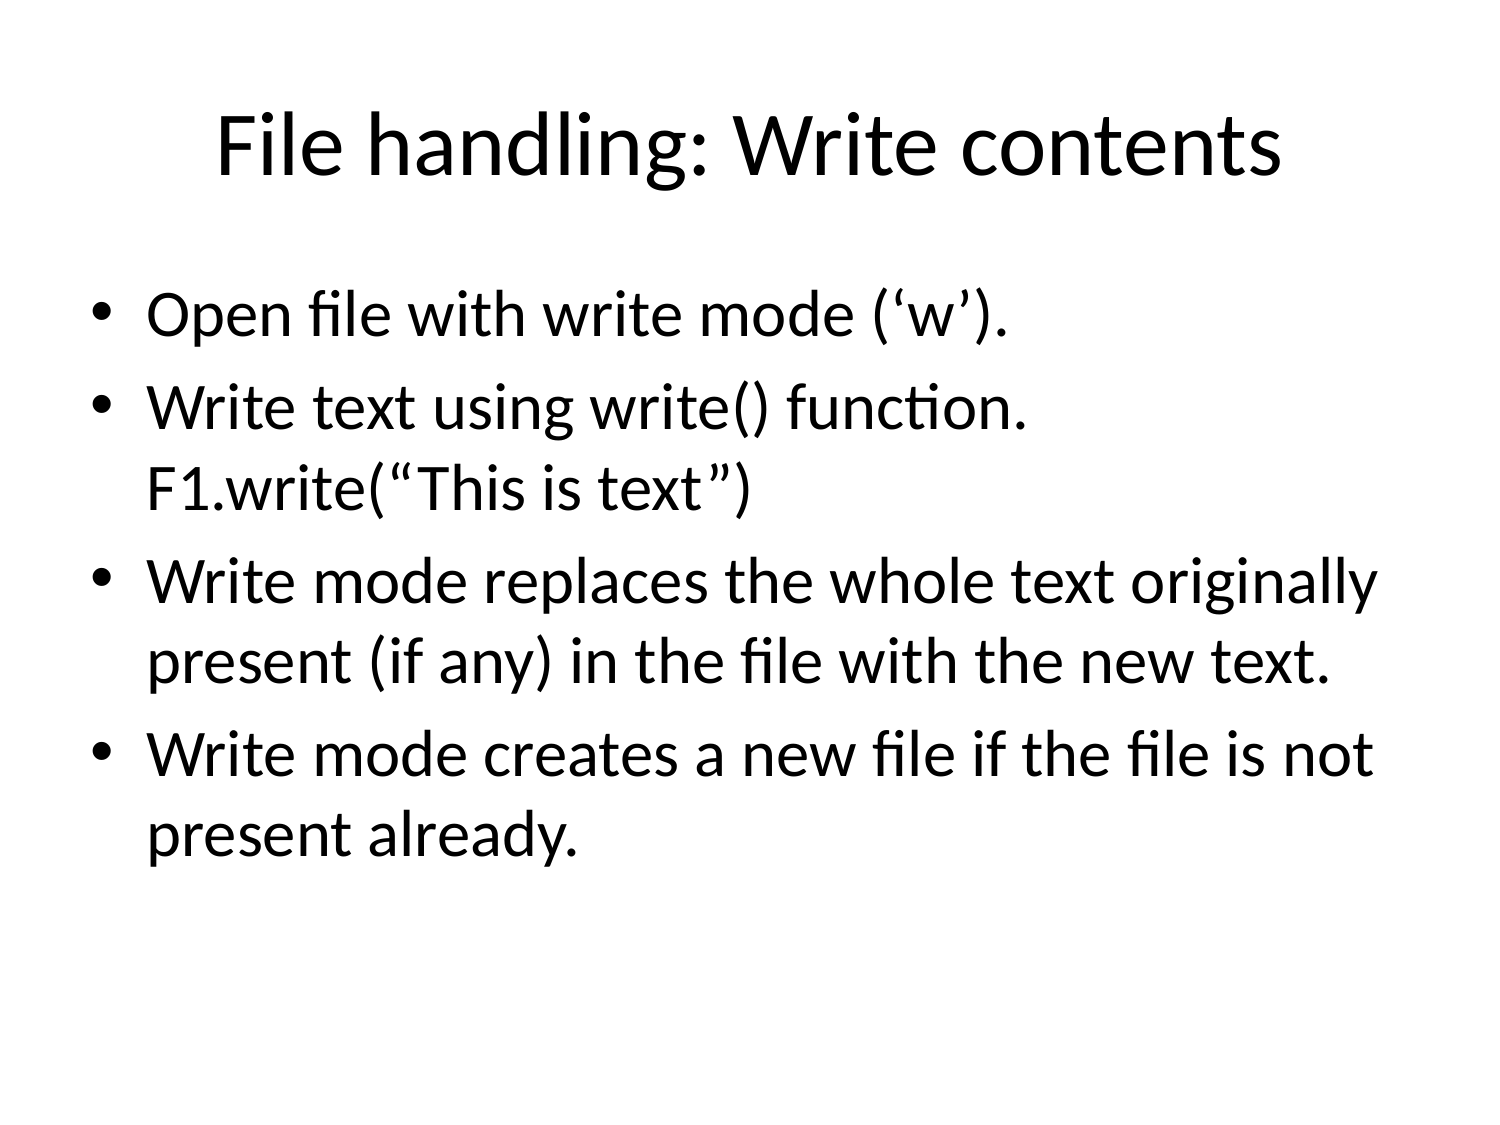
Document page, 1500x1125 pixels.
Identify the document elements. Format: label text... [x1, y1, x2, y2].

list Open file with write mode (‘w’). Write text using write() function. F1.write(“This is text”) Write mode replaces the whole text originally present (if any) in the file with the new text. Write mode creates a new file if the file is not present already. [75, 262, 1425, 1005]
title File handling: Write contents [75, 45, 1425, 233]
